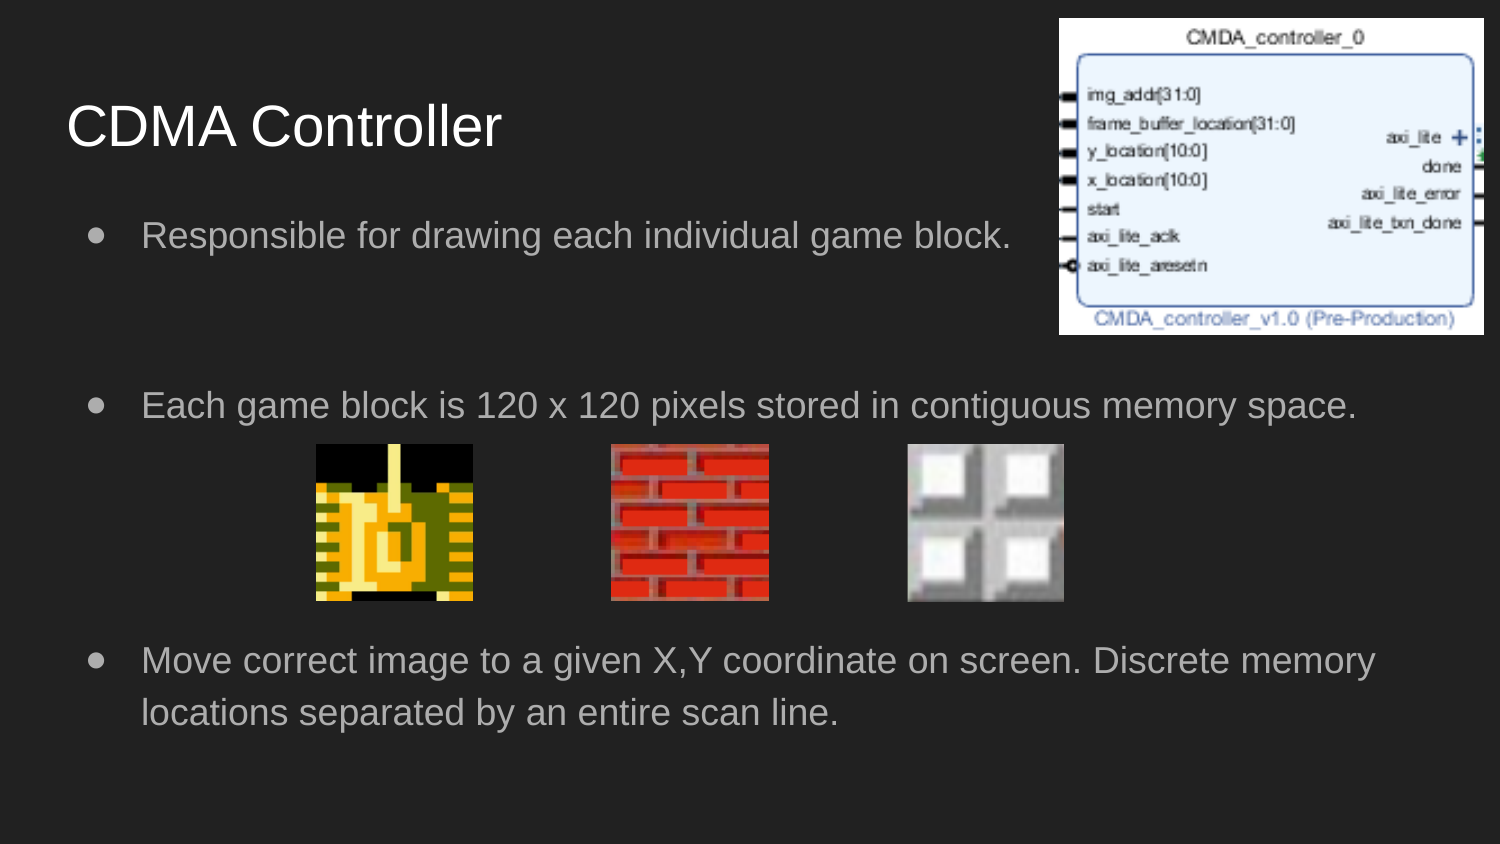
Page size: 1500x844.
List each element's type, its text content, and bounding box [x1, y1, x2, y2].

title CDMA Controller [51, 72, 1053, 167]
picture [907, 444, 1065, 602]
picture [316, 444, 473, 602]
picture [611, 444, 769, 602]
list Responsible for drawing each individual game block. Each game block is 120 x 120 pixels stored in contiguous memory space. Move correct image to a given X,Y coordinate on screen. Discrete memory locations separated by an entire scan line. [51, 189, 1449, 750]
picture [1058, 18, 1484, 336]
